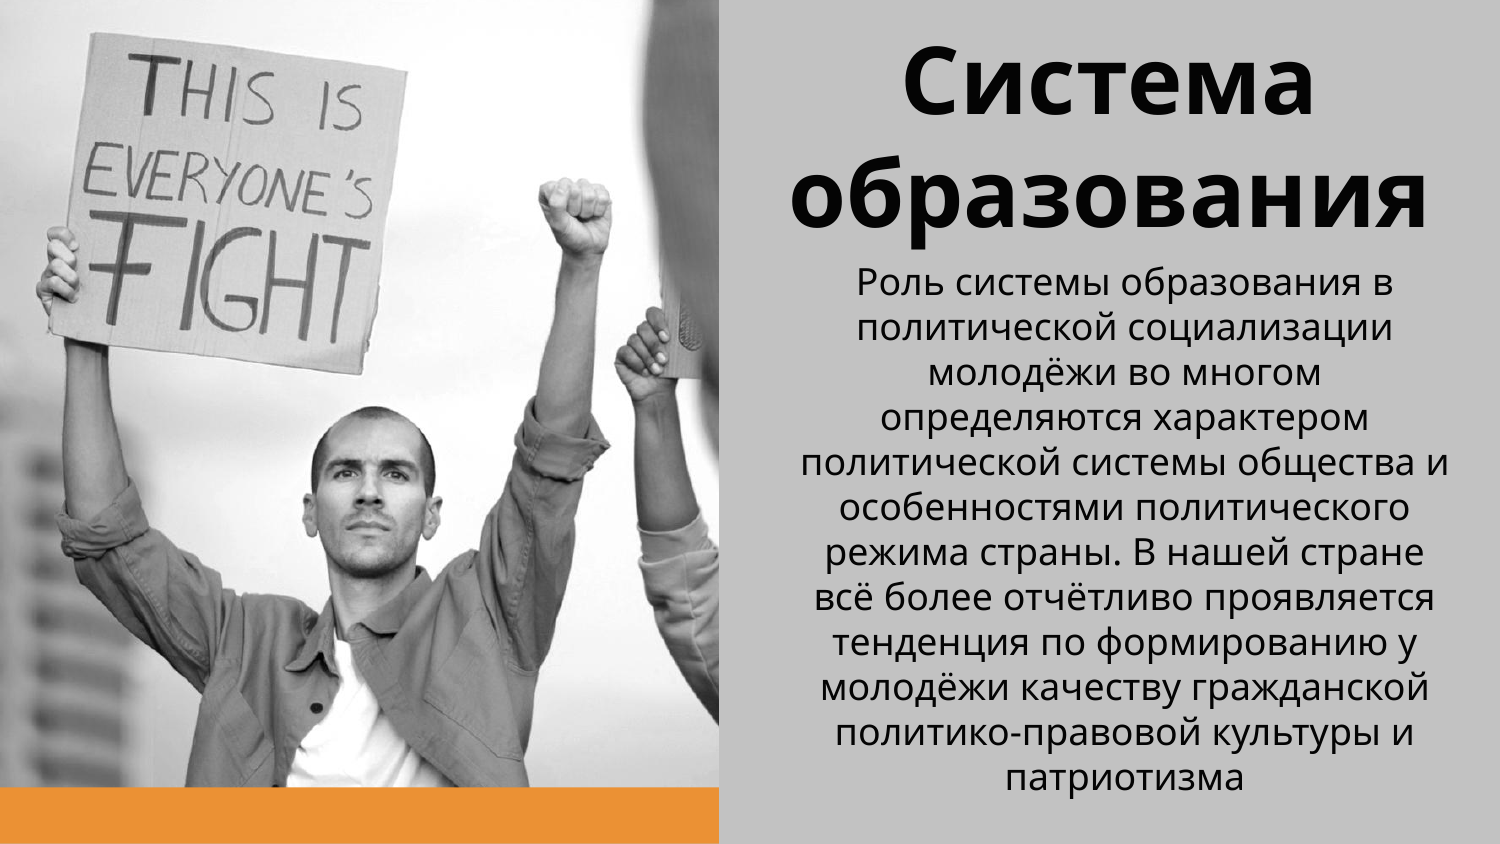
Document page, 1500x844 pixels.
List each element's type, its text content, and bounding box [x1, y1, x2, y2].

subtitle Роль системы образования в политической социализации молодёжи во многом определяются характером политической системы общества и особенностями политического режима страны. В нашей стране всё более отчётливо проявляется тенденция по формированию у молодёжи качеству гражданской политико-правовой культуры и патриотизма [780, 447, 1469, 645]
title Система образования [750, 43, 1469, 223]
picture [837, 545, 1400, 808]
picture [0, 0, 720, 843]
